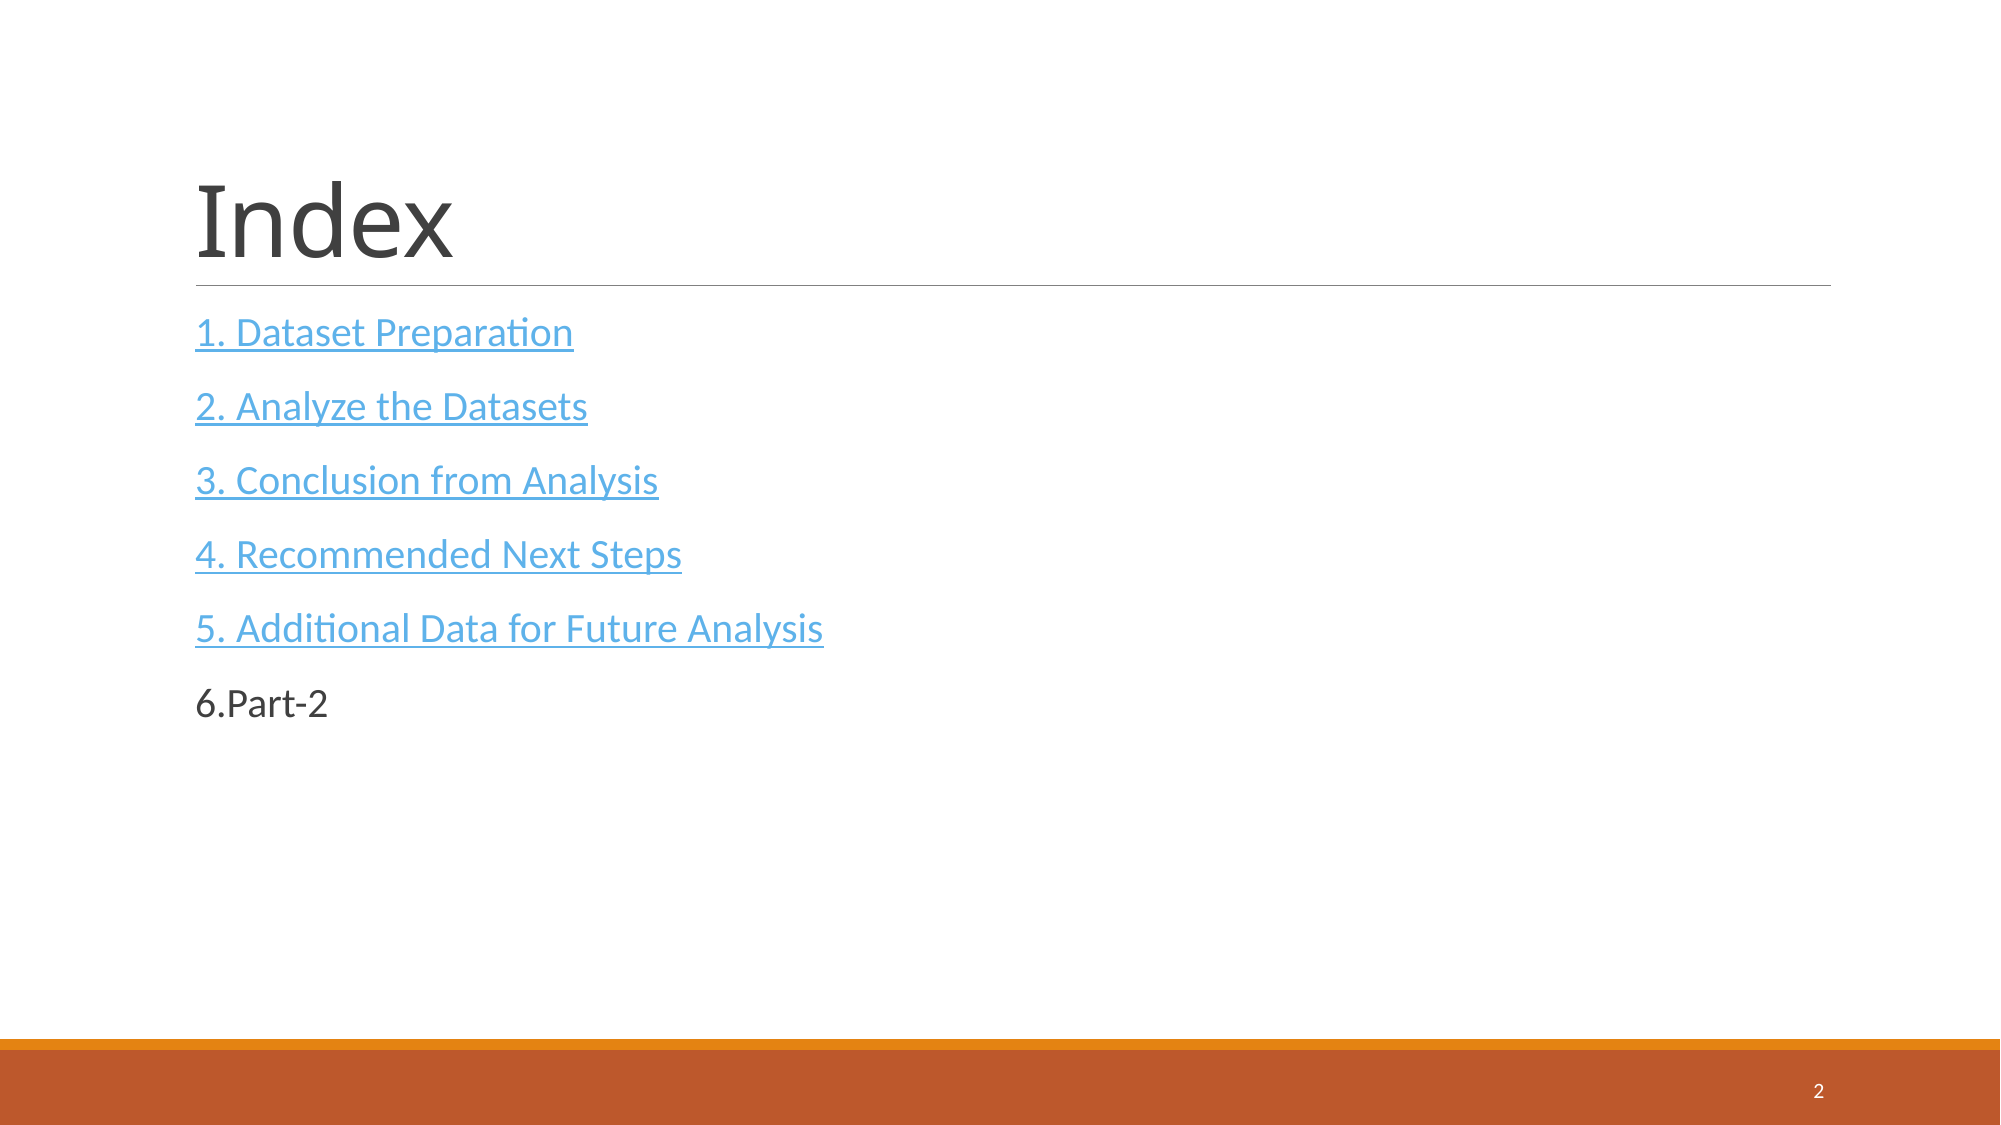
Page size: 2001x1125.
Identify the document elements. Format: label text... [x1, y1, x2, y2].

title Index [180, 47, 1830, 285]
list 1. Dataset Preparation 2. Analyze the Datasets 3. Conclusion from Analysis 4. Recommended Next Steps 5. Additional Data for Future Analysis 6.Part-2 [180, 302, 1830, 963]
slide_number 2 [1624, 1059, 1840, 1120]
